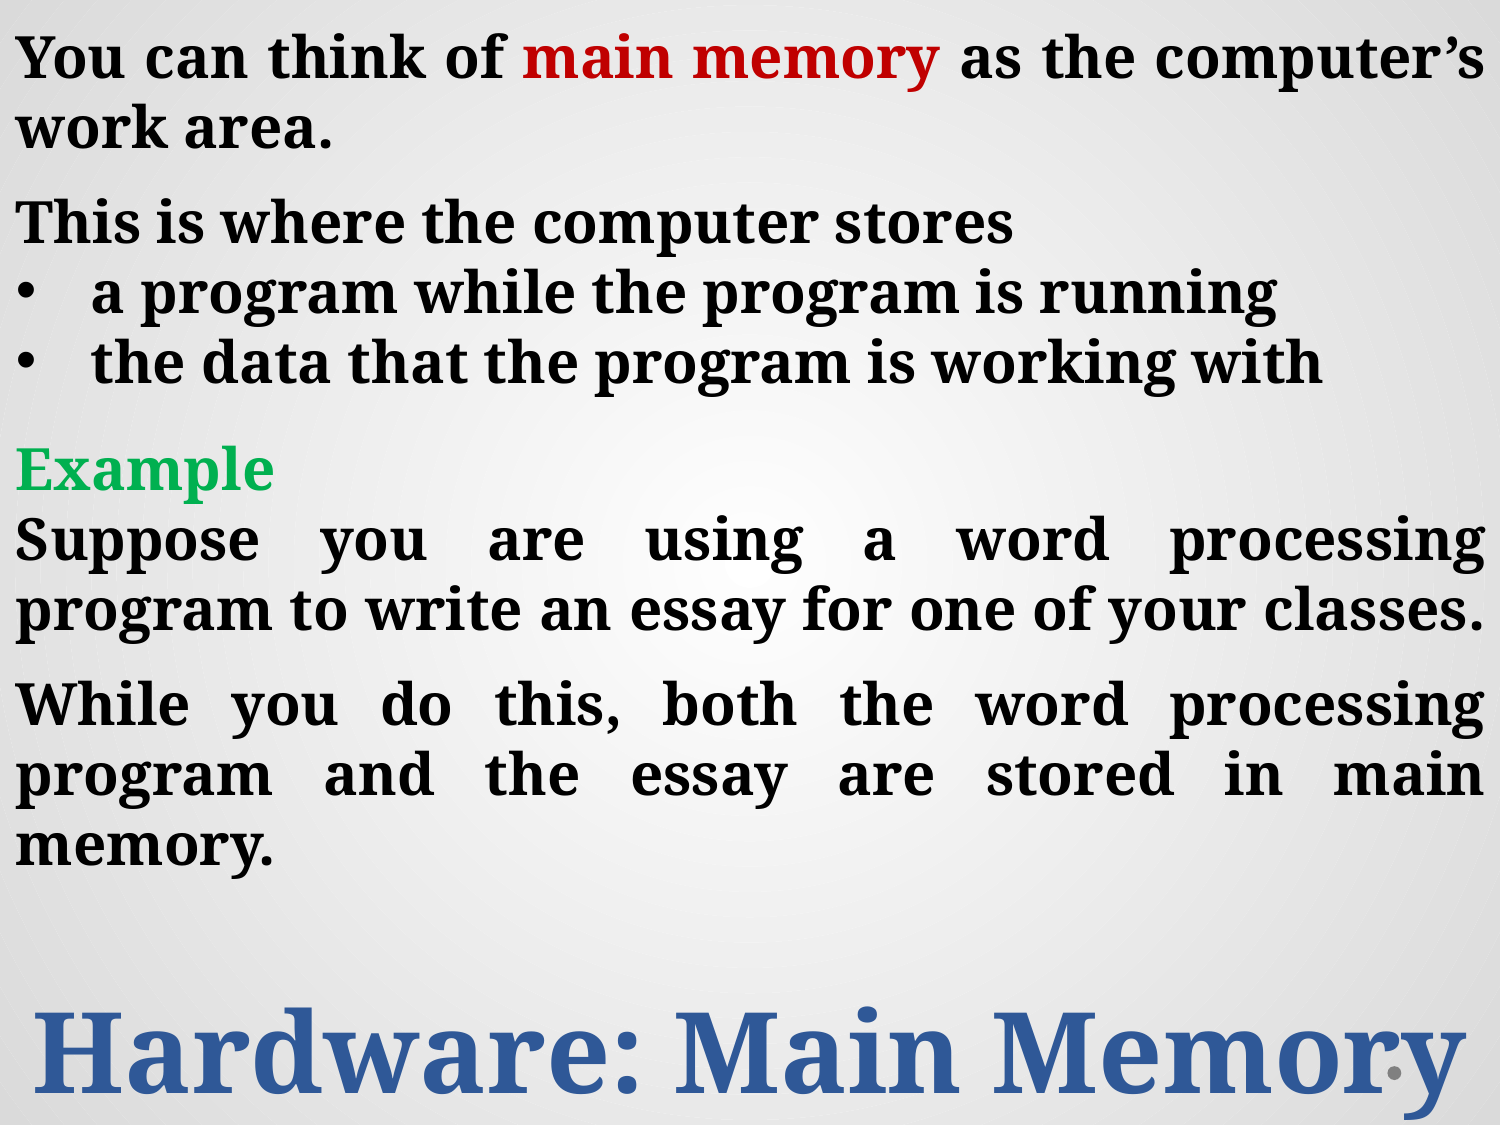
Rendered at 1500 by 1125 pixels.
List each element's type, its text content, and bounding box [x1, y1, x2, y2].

text_box Example Suppose you are using a word processing program to write an essay for one of your classes. While you do this, both the word processing program and the essay are stored in main memory. [1, 425, 1500, 885]
text_box You can think of main memory as the computer’s work area. This is where the computer stores a program while the program is running the data that the program is working with [1, 12, 1500, 403]
text_box Hardware: Main Memory [12, 960, 1488, 1124]
